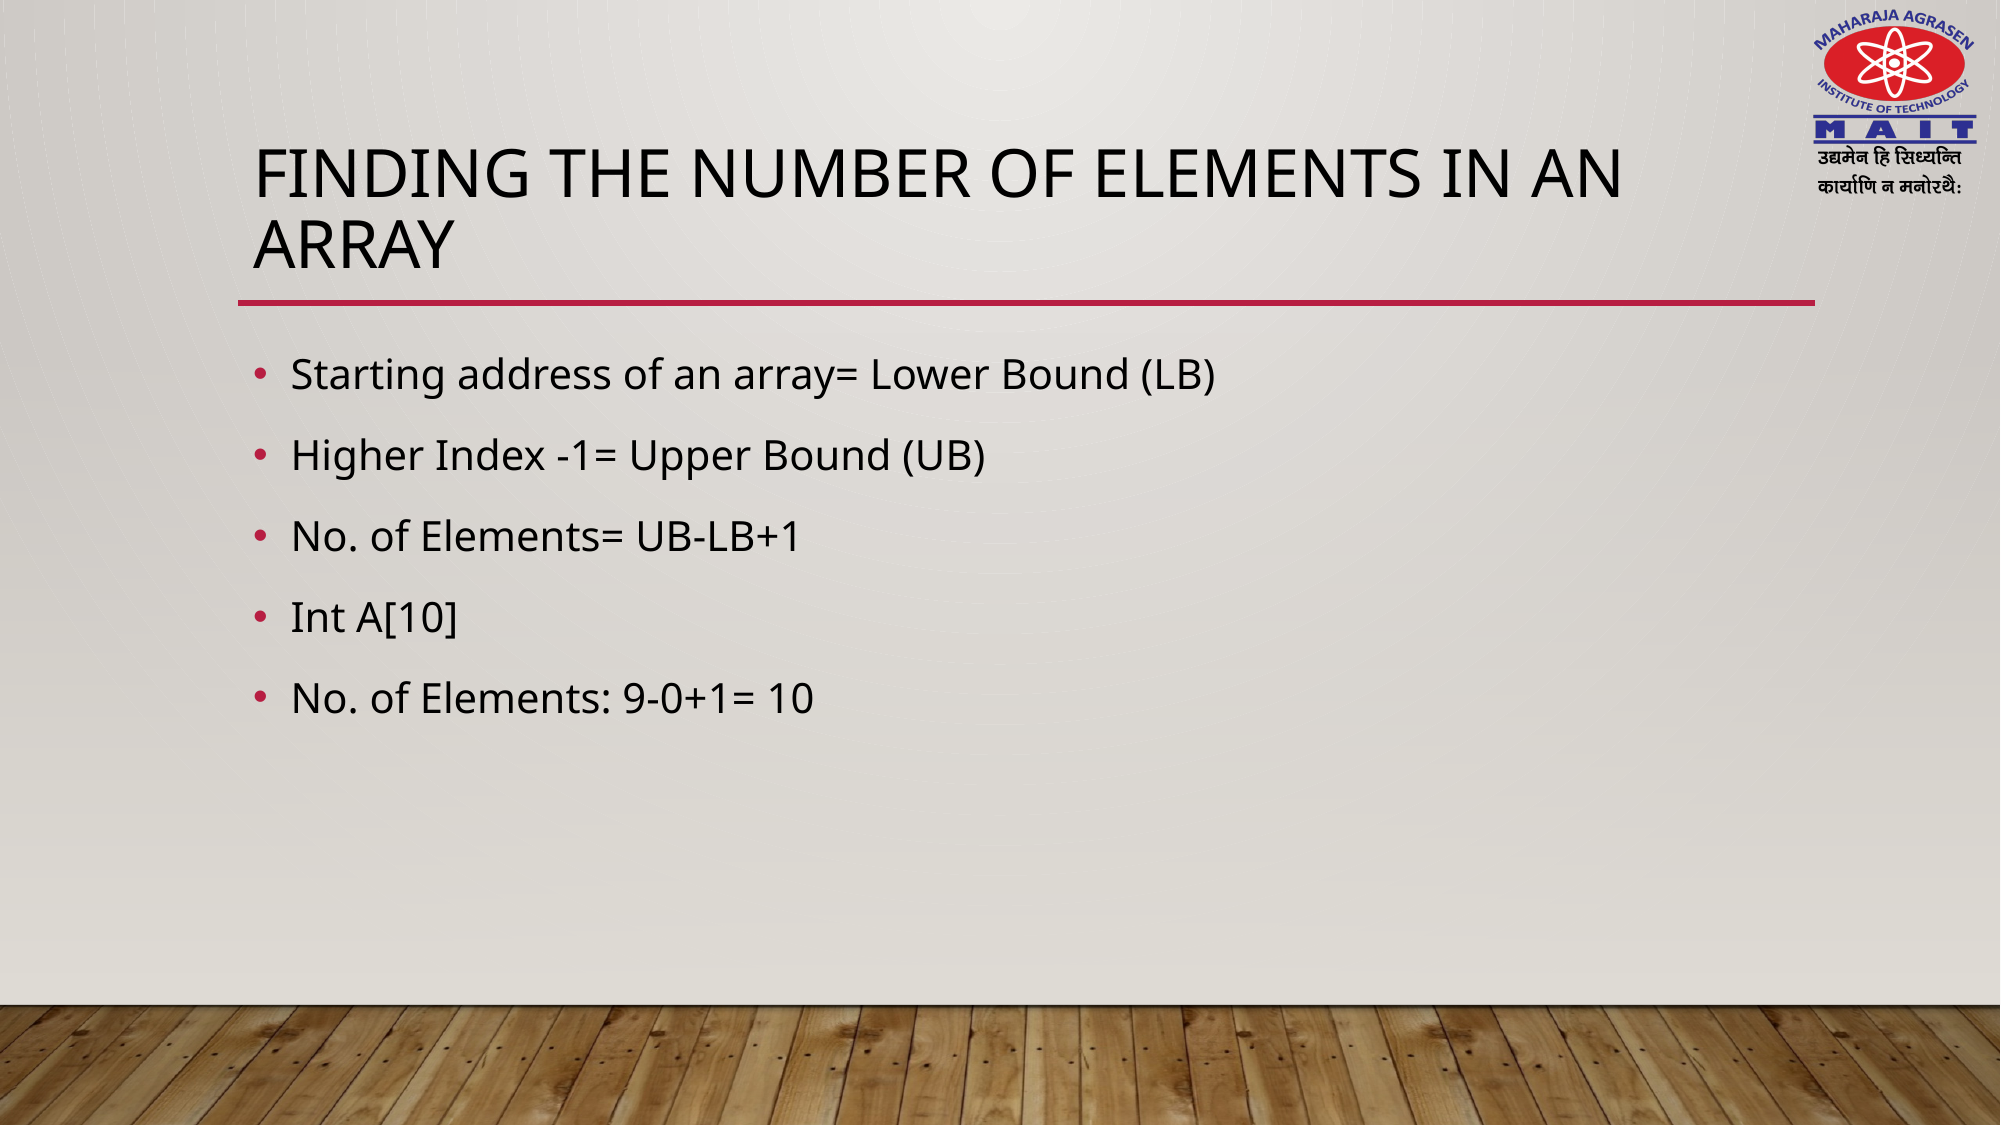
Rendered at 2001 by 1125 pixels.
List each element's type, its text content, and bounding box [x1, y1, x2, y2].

picture [1813, 9, 1978, 201]
title Finding the number of elements in an array [238, 131, 1814, 305]
picture [0, 1005, 2000, 1125]
list Starting address of an array= Lower Bound (LB) Higher Index -1= Upper Bound (UB) No. of Elements= UB-LB+1 Int A[10] No. of Elements: 9-0+1= 10 [238, 330, 1814, 897]
